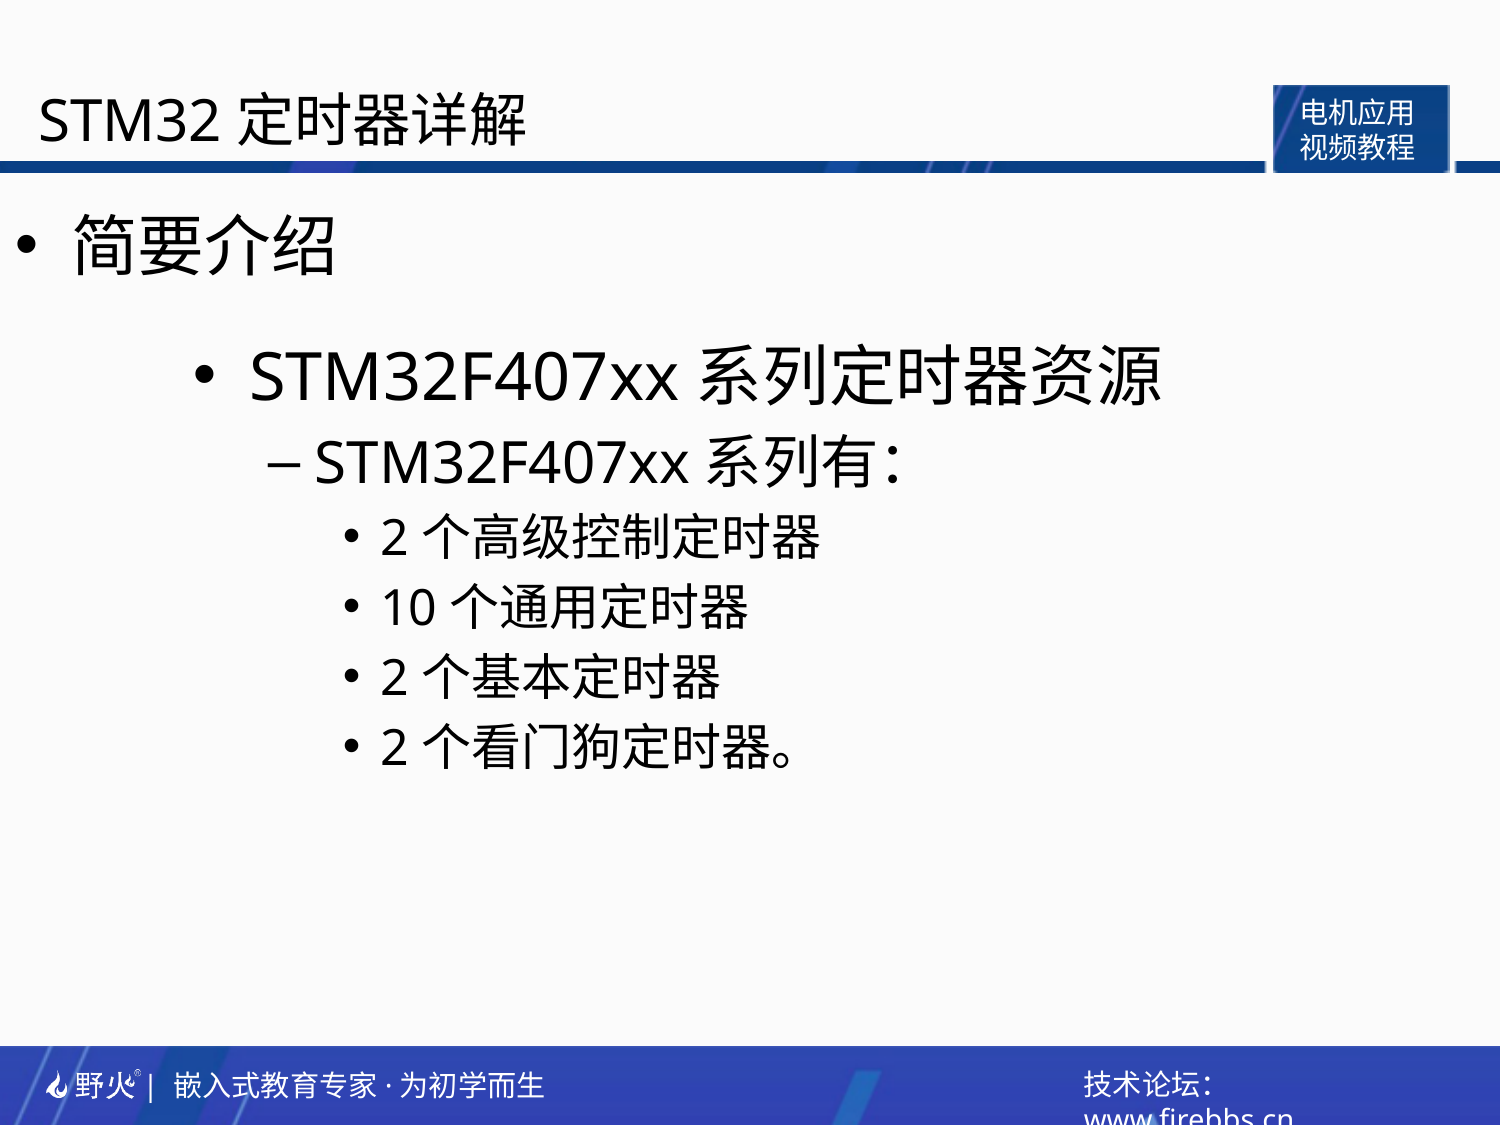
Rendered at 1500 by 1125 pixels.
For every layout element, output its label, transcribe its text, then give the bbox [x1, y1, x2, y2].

picture [0, 1046, 1500, 1125]
list 简要介绍 [0, 196, 1211, 279]
list STM32F407xx系列定时器资源 STM32F407xx系列有： 2个高级控制定时器 10个通用定时器 2个基本定时器 2个看门狗定时器。 [178, 326, 1322, 976]
picture [1115, 1117, 1120, 1125]
picture [1281, 1116, 1289, 1125]
picture [0, 85, 1500, 173]
picture [1227, 1116, 1236, 1125]
picture [1138, 1117, 1143, 1125]
picture [1209, 1116, 1218, 1125]
picture [1126, 1115, 1132, 1125]
picture [1103, 1115, 1109, 1125]
picture [1192, 1116, 1200, 1121]
picture [1092, 1117, 1097, 1125]
